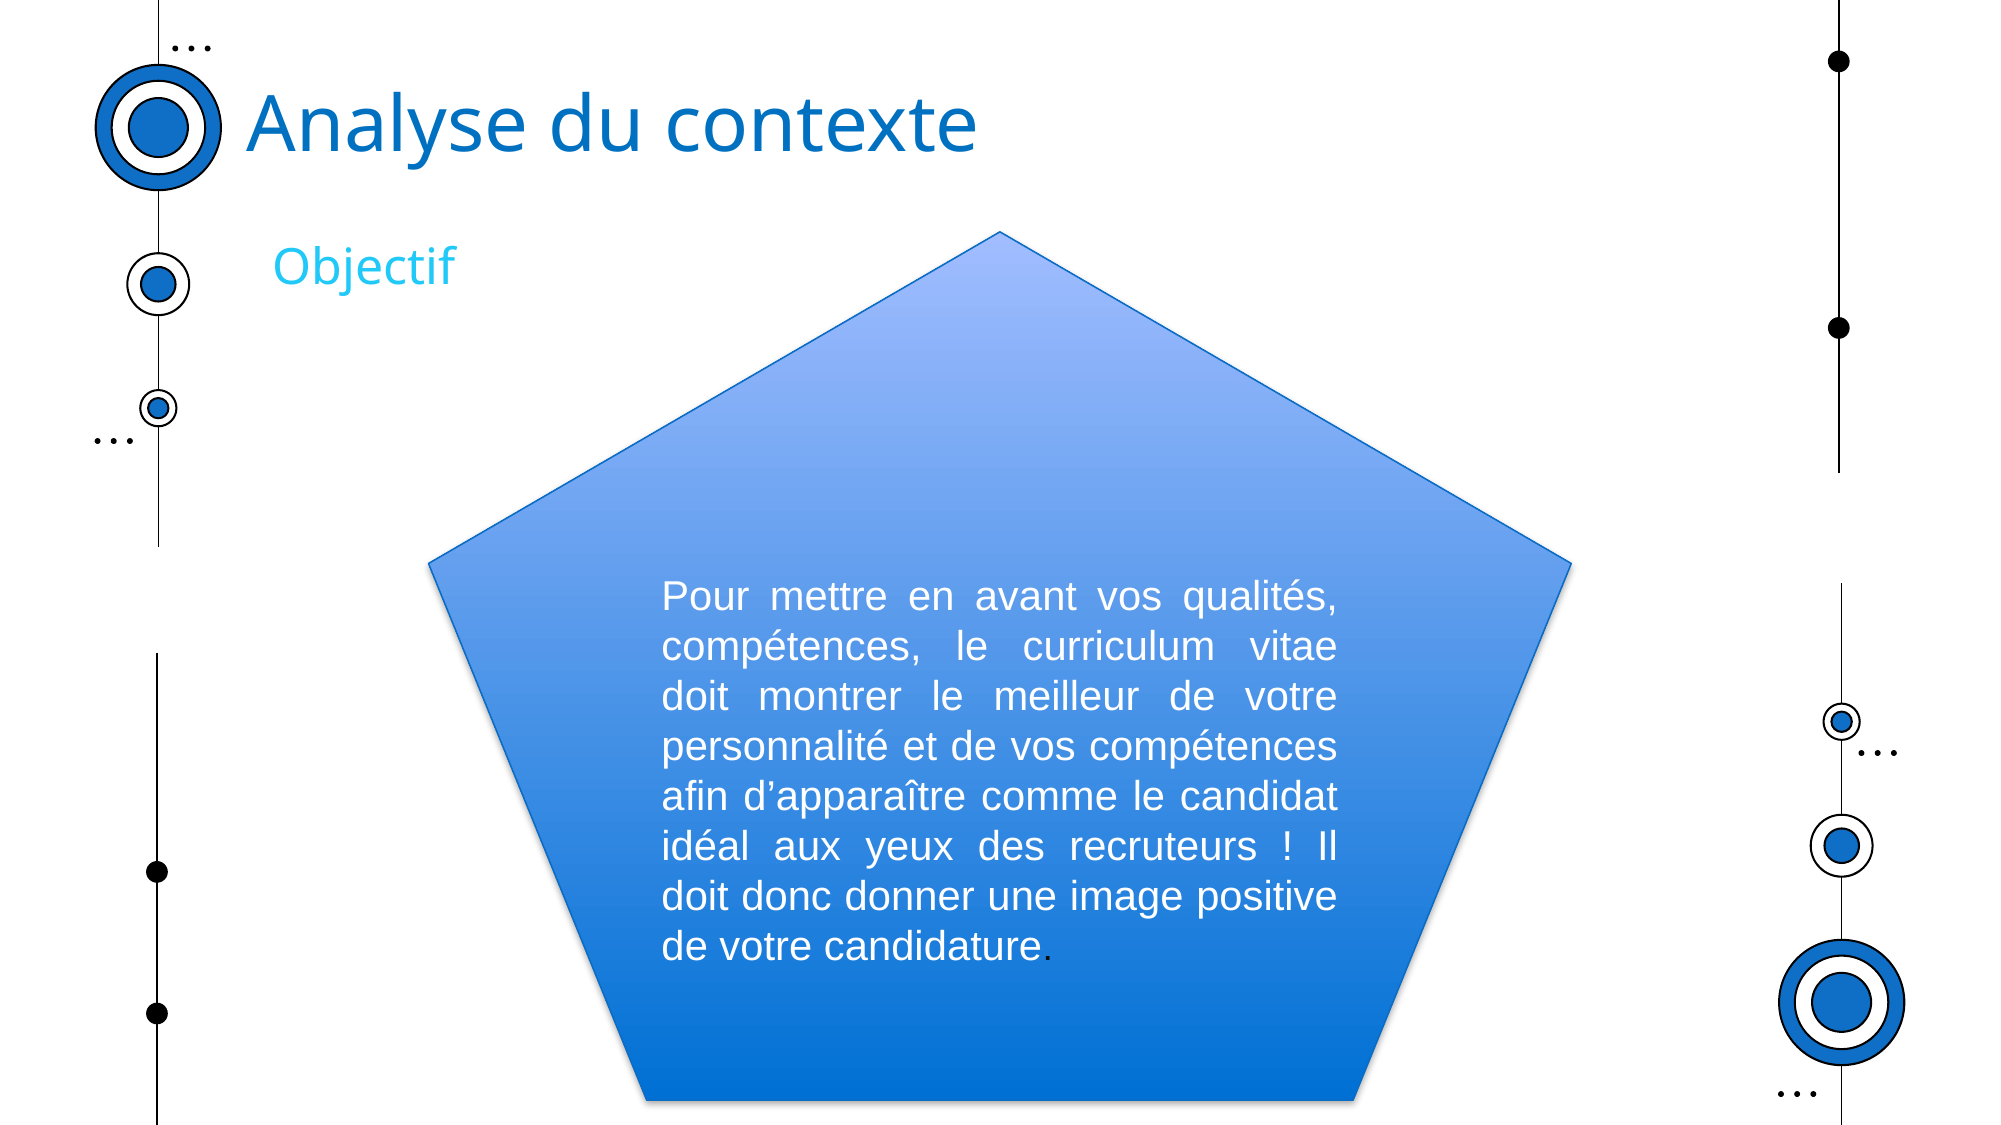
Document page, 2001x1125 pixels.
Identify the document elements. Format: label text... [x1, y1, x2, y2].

text_box Pour mettre en avant vos qualités, compétences, le curriculum vitae doit montrer le meilleur de votre personnalité et de vos compétences afin d’apparaître comme le candidat idéal aux yeux des recruteurs ! Il doit donc donner une image positive de votre candidature. [427, 231, 1572, 1101]
text_box Objectif [252, 214, 1305, 326]
text_box Analyse du contexte [226, 53, 1279, 180]
